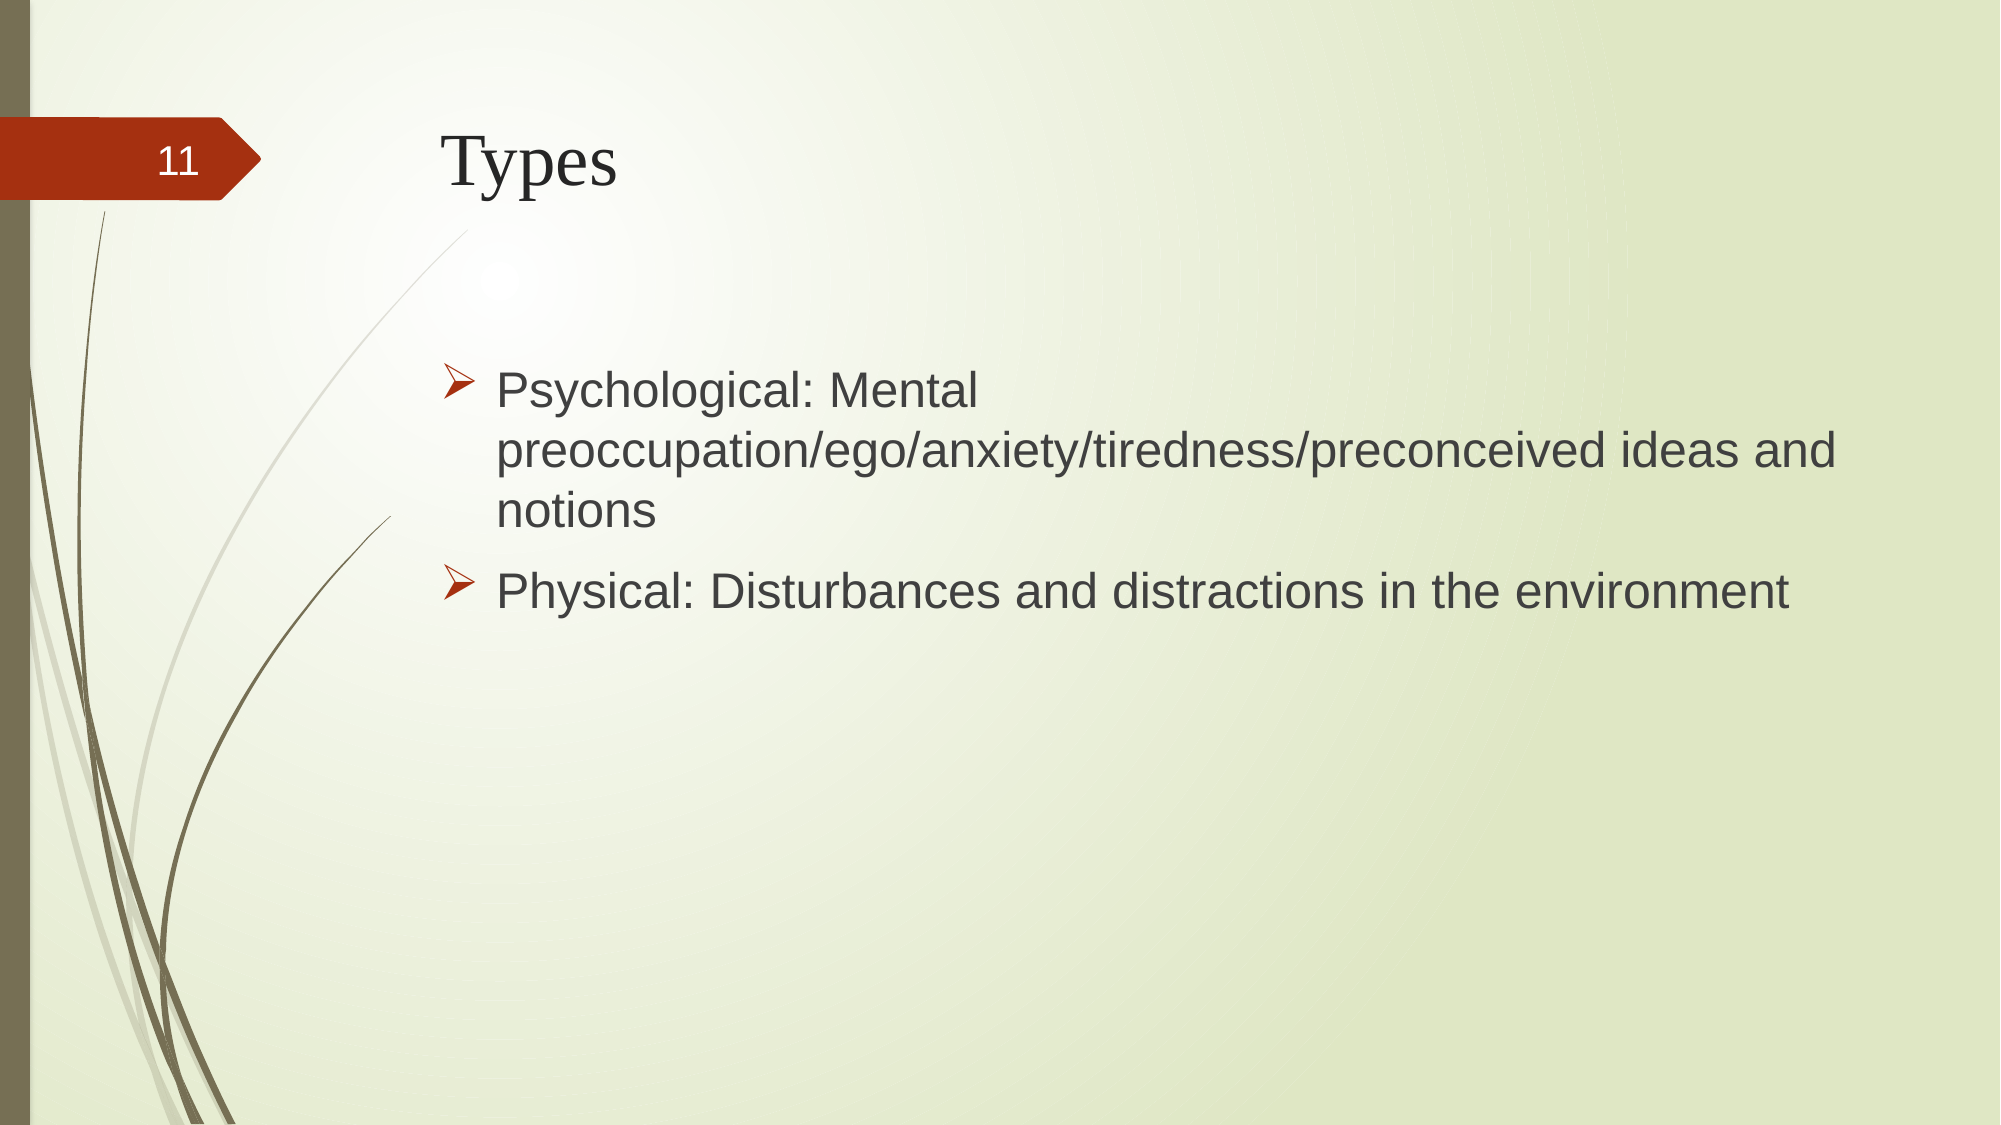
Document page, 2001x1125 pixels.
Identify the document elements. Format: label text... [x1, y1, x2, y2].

slide_number 11 [87, 129, 216, 190]
list Psychological: Mental preoccupation/ego/anxiety/tiredness/preconceived ideas and notions Physical: Disturbances and distractions in the environment [424, 350, 1888, 970]
title Types [425, 102, 1888, 313]
